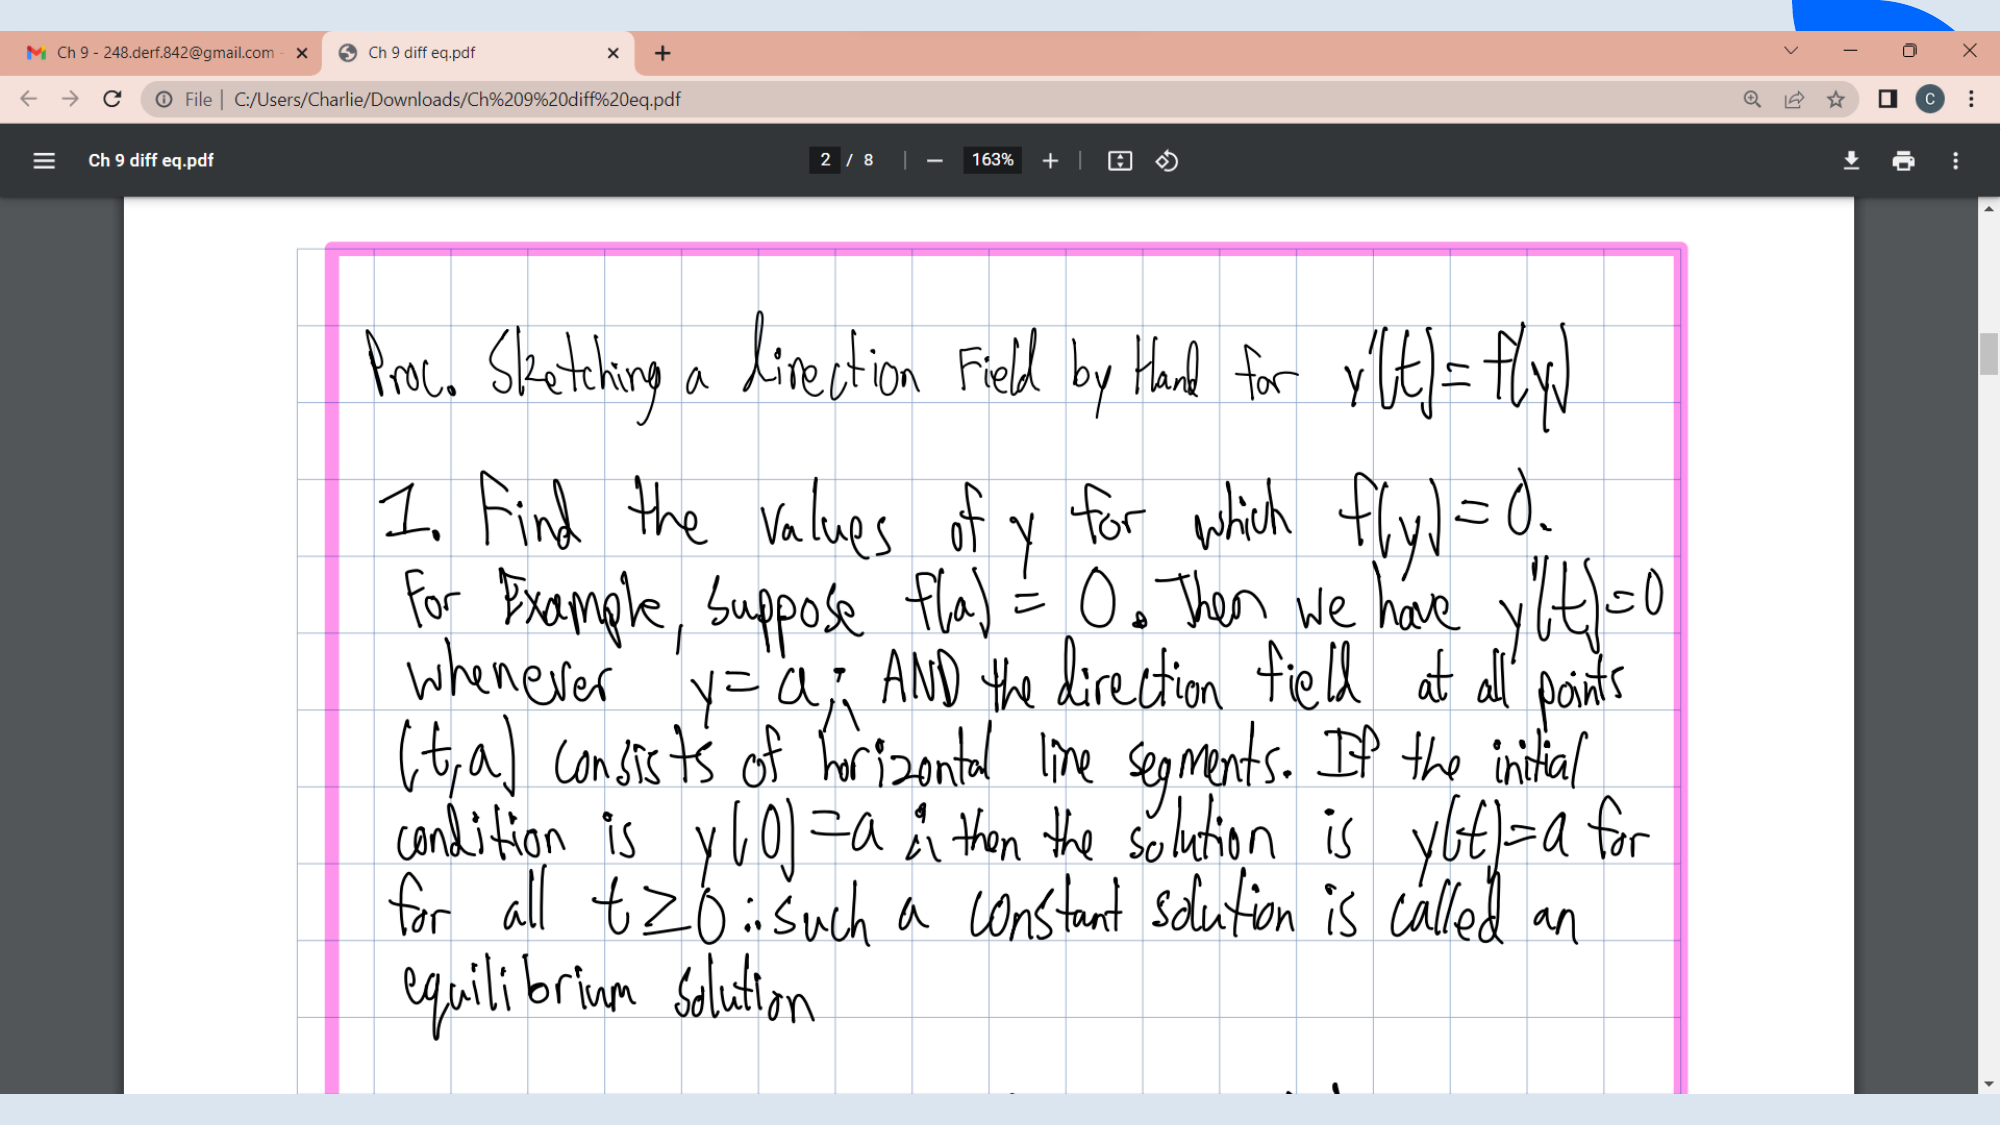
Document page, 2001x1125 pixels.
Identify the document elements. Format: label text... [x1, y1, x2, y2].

picture [0, 31, 2000, 1094]
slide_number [62, 1094, 342, 1103]
slide_number 4 [1665, 1094, 1938, 1103]
footer PRESENTATION TITLE [662, 1094, 1338, 1103]
